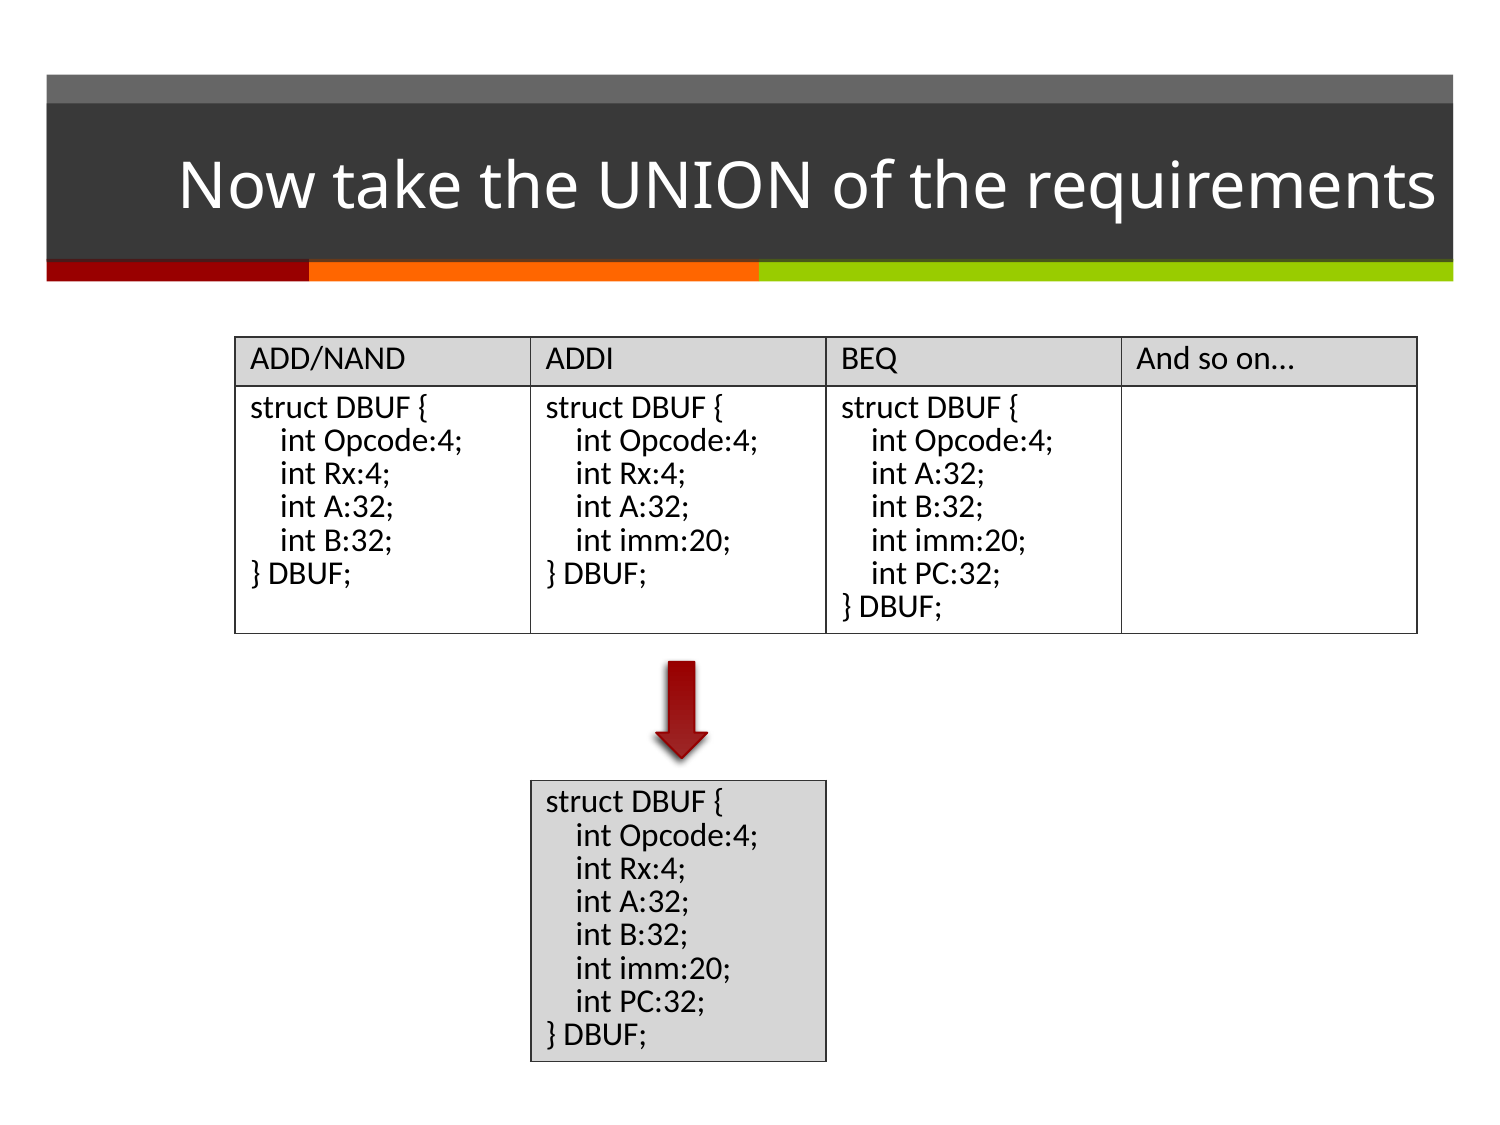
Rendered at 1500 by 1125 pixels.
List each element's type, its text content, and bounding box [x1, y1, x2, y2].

table_cell struct DBUF { int Opcode:4; int A:32; int B:32; int imm:20; int PC:32; } DBUF; [827, 387, 1121, 633]
table_cell struct DBUF { int Opcode:4; int Rx:4; int A:32; int B:32; } DBUF; [236, 387, 530, 633]
table_cell [1122, 387, 1416, 633]
title Now take the UNION of the requirements [46, 103, 1454, 263]
table_cell struct DBUF { int Opcode:4; int Rx:4; int A:32; int imm:20; } DBUF; [531, 387, 825, 633]
table_header BEQ [827, 338, 1121, 385]
table_header struct DBUF { int Opcode:4; int Rx:4; int A:32; int B:32; int imm:20; int PC:32; } DBUF; [532, 781, 825, 1061]
table_header ADD/NAND [236, 338, 530, 385]
table_header And so on… [1122, 338, 1416, 385]
text_box [655, 660, 709, 759]
table_header ADDI [531, 338, 825, 385]
